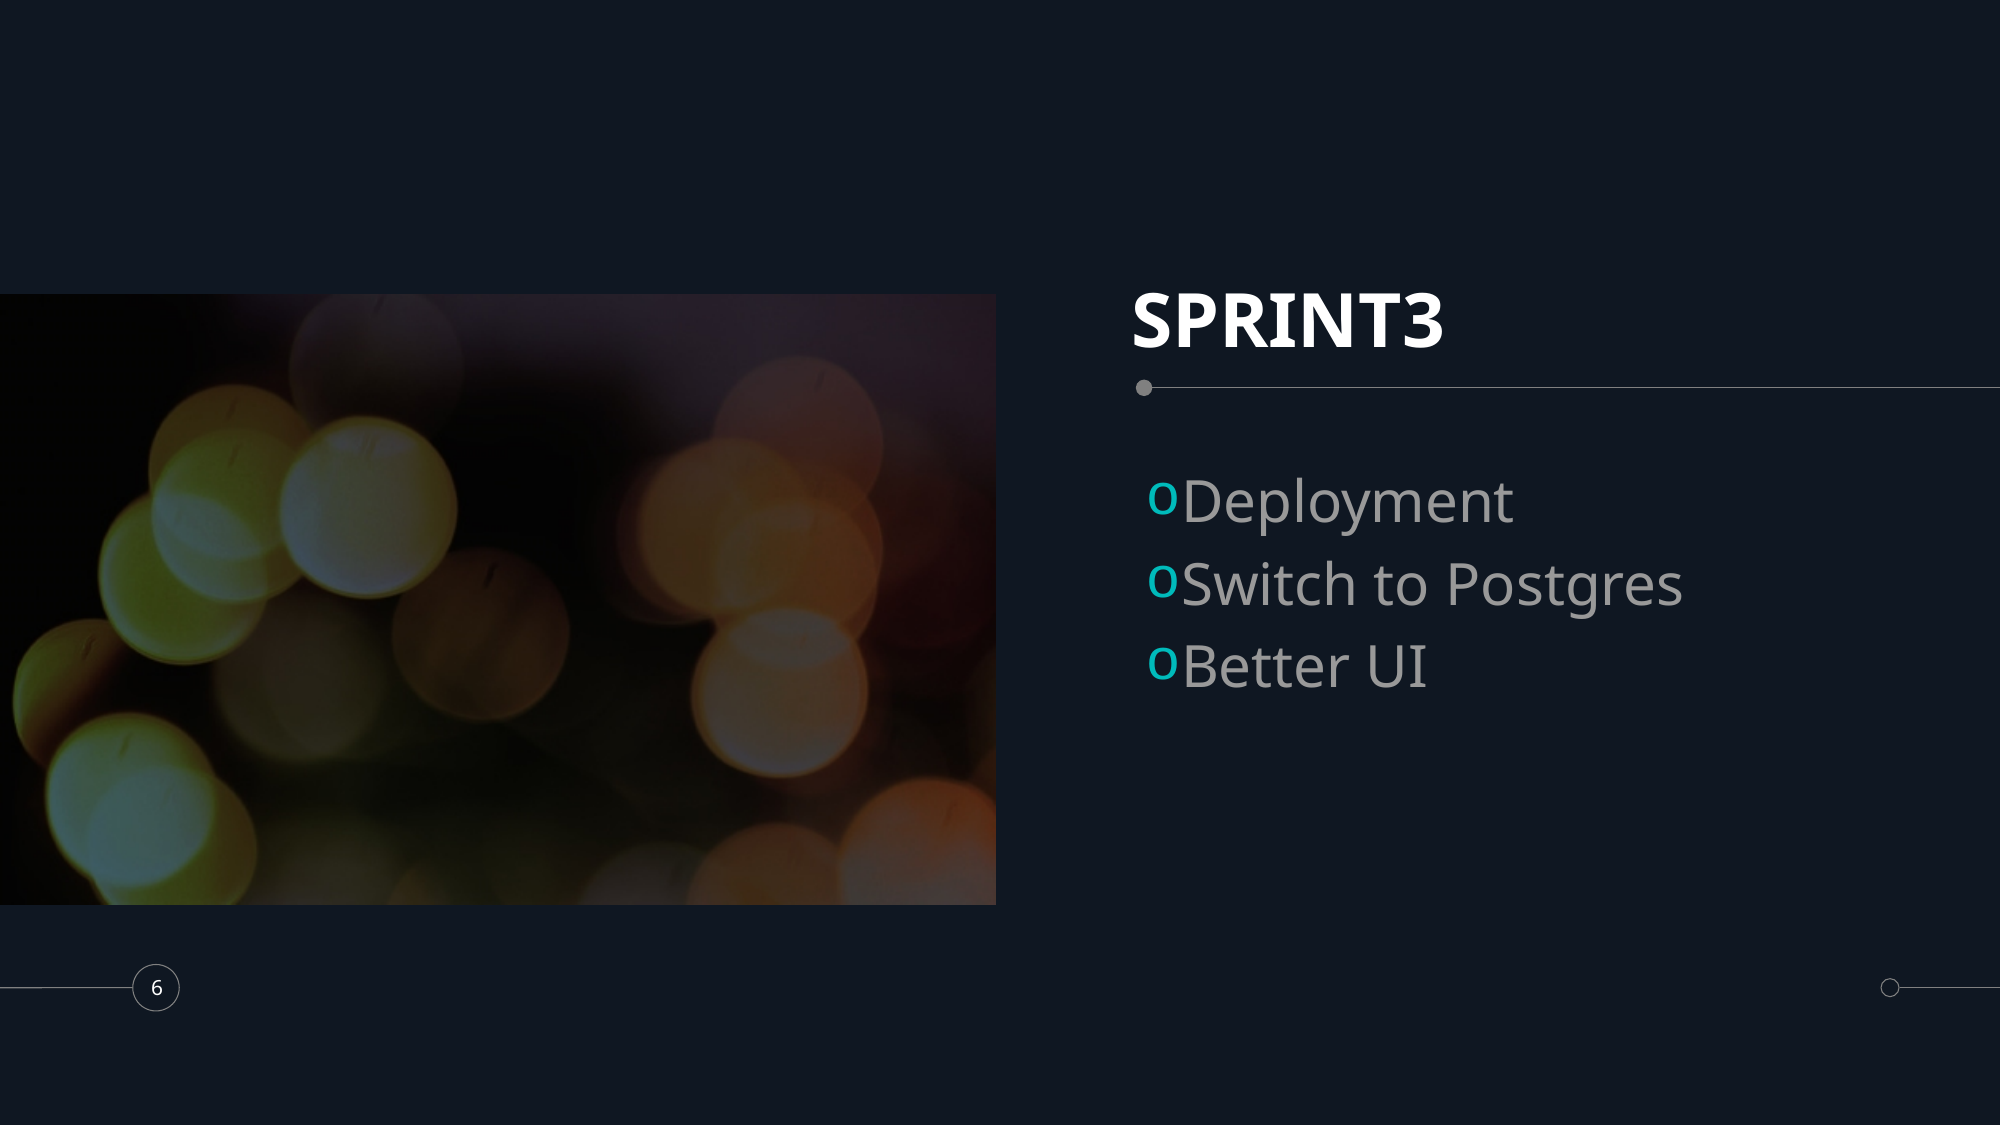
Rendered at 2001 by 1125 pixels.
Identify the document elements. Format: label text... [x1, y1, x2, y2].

slide_number 6 [127, 964, 186, 1014]
title SPRINT3 [1131, 231, 1869, 364]
list Deployment Switch to Postgres Better UI [1145, 464, 1881, 864]
picture [0, 294, 996, 905]
